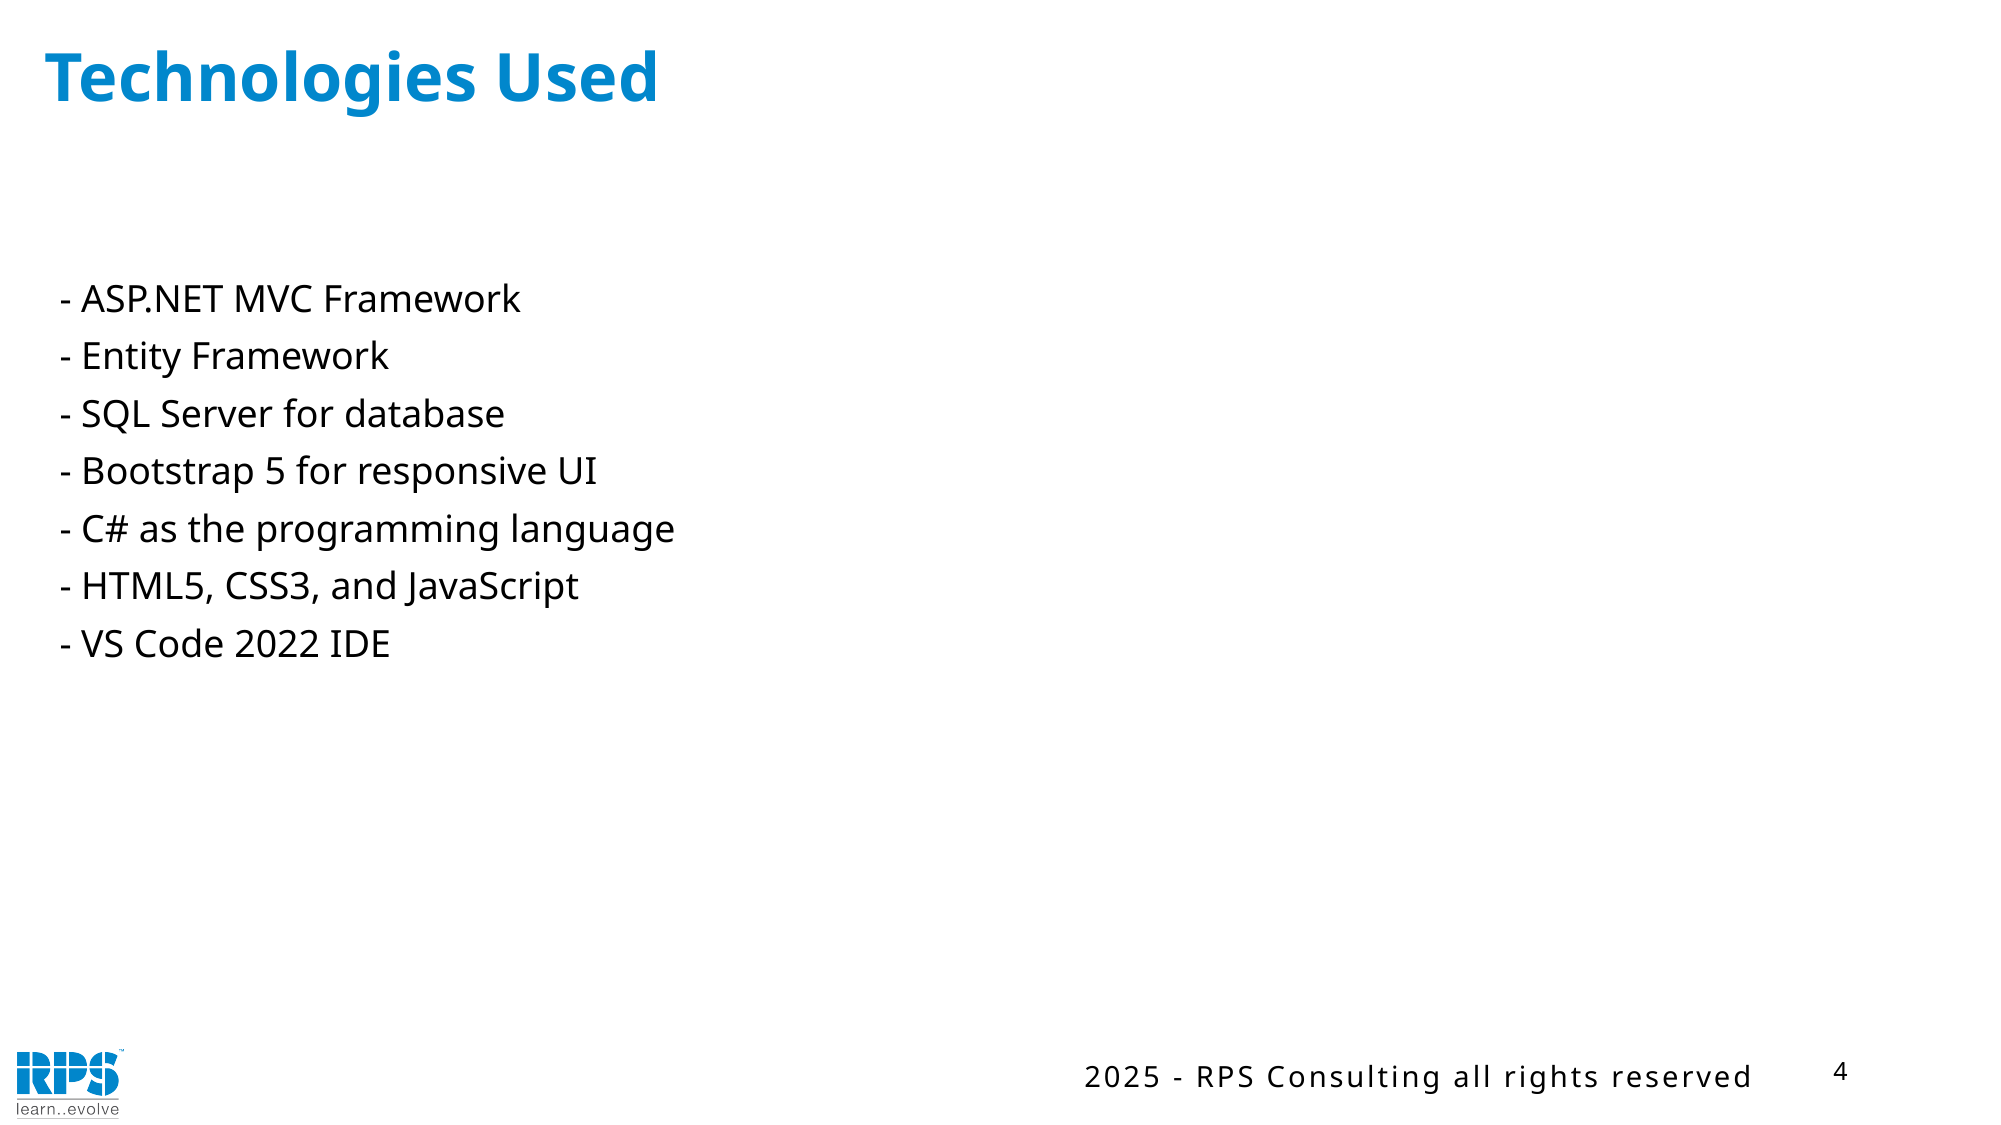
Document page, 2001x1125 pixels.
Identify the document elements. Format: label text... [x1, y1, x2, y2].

slide_number 4 [1412, 1042, 1863, 1103]
text_box Technologies Used [44, 34, 1703, 115]
text_box - ASP.NET MVC Framework - Entity Framework - SQL Server for database - Bootstrap 5 for responsive UI - C# as the programming language - HTML5, CSS3, and JavaScript - VS Code 2022 IDE [44, 222, 1703, 730]
picture [17, 1048, 125, 1120]
text_box 2025 - RPS Consulting all rights reserved [725, 1052, 1412, 1094]
